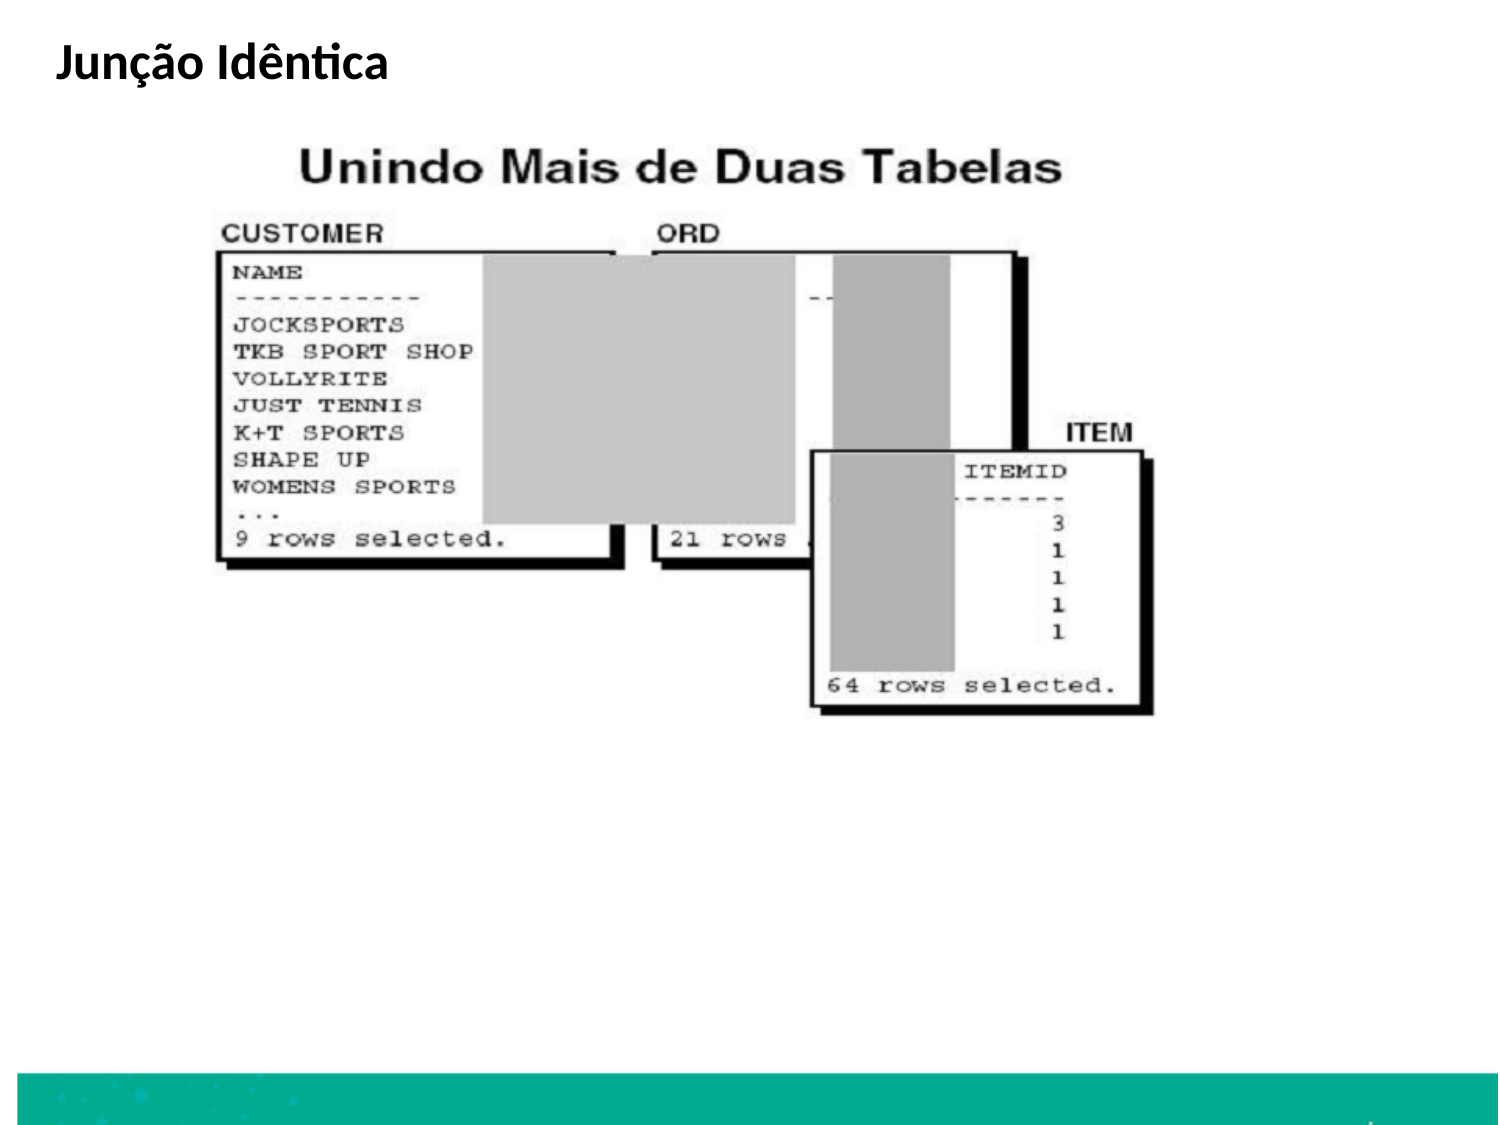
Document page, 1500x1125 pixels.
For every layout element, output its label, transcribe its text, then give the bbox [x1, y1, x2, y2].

picture [2, 0, 1498, 1125]
text_box Junção Idêntica [41, 26, 1392, 98]
